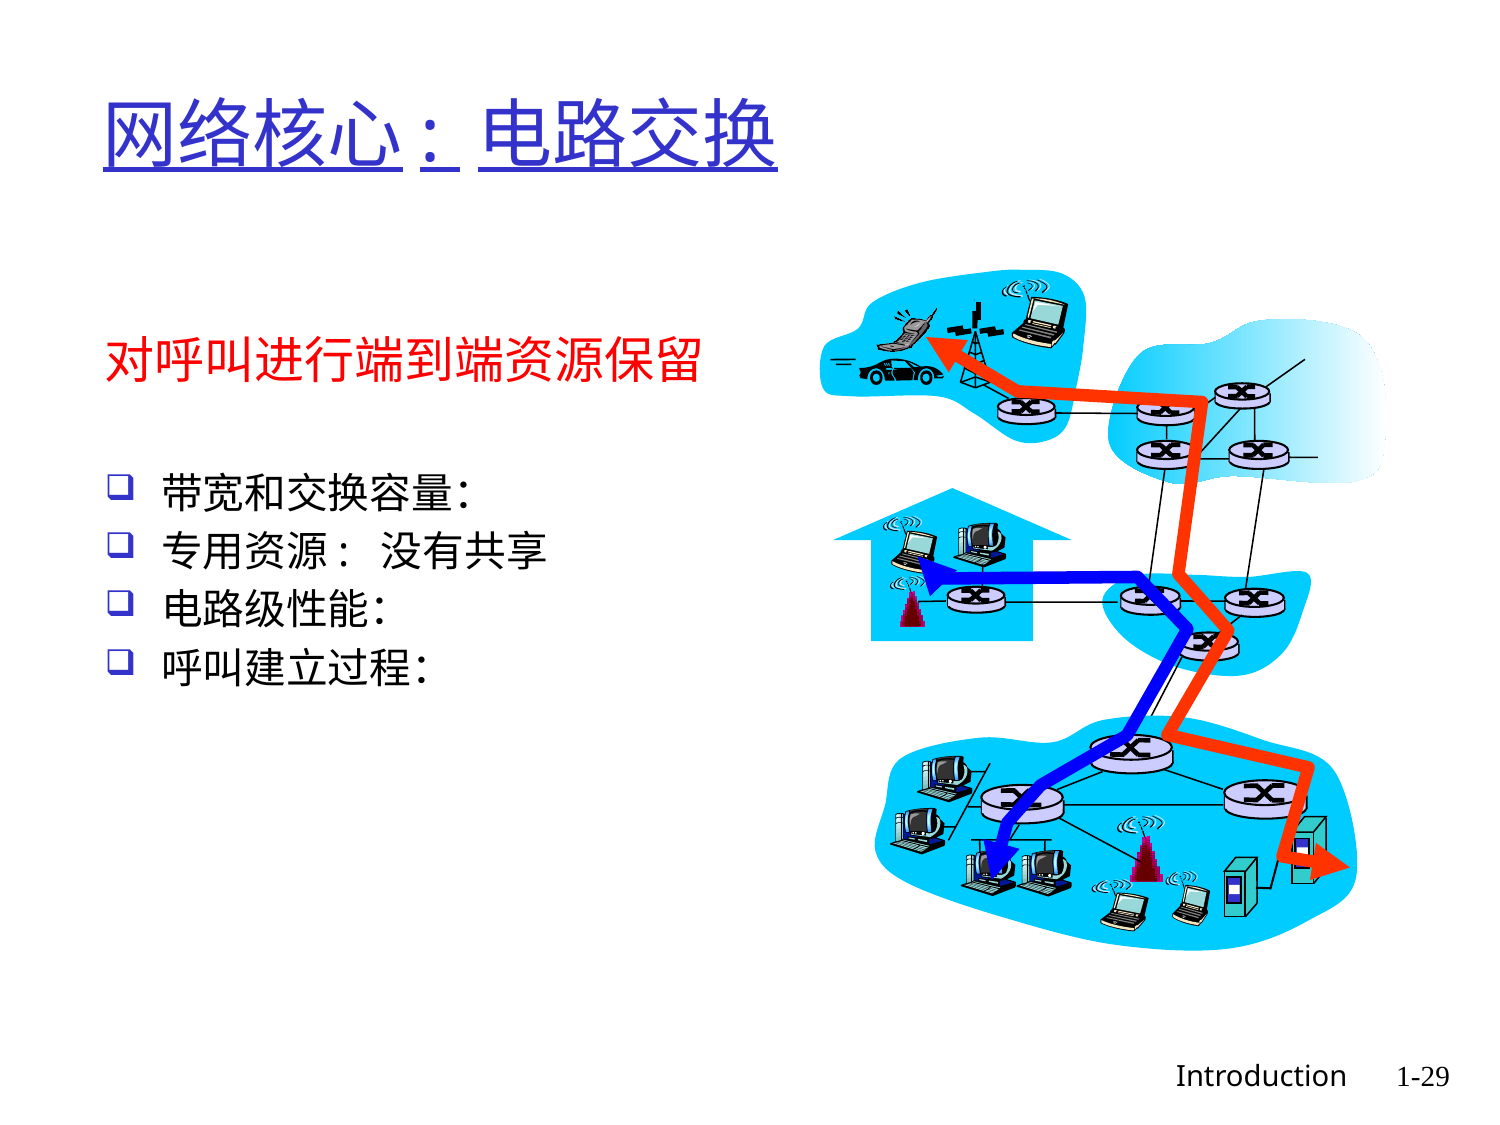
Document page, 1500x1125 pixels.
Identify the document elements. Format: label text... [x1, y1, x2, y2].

footer Introduction [887, 1049, 1362, 1125]
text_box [818, 268, 1388, 954]
title 网络核心: 电路交换 [87, 37, 1363, 225]
list 对呼叫进行端到端资源保留 带宽和交换容量： 专用资源: 没有共享 电路级性能： 呼叫建立过程： [89, 320, 839, 1098]
slide_number 1-29 [1362, 1049, 1466, 1125]
